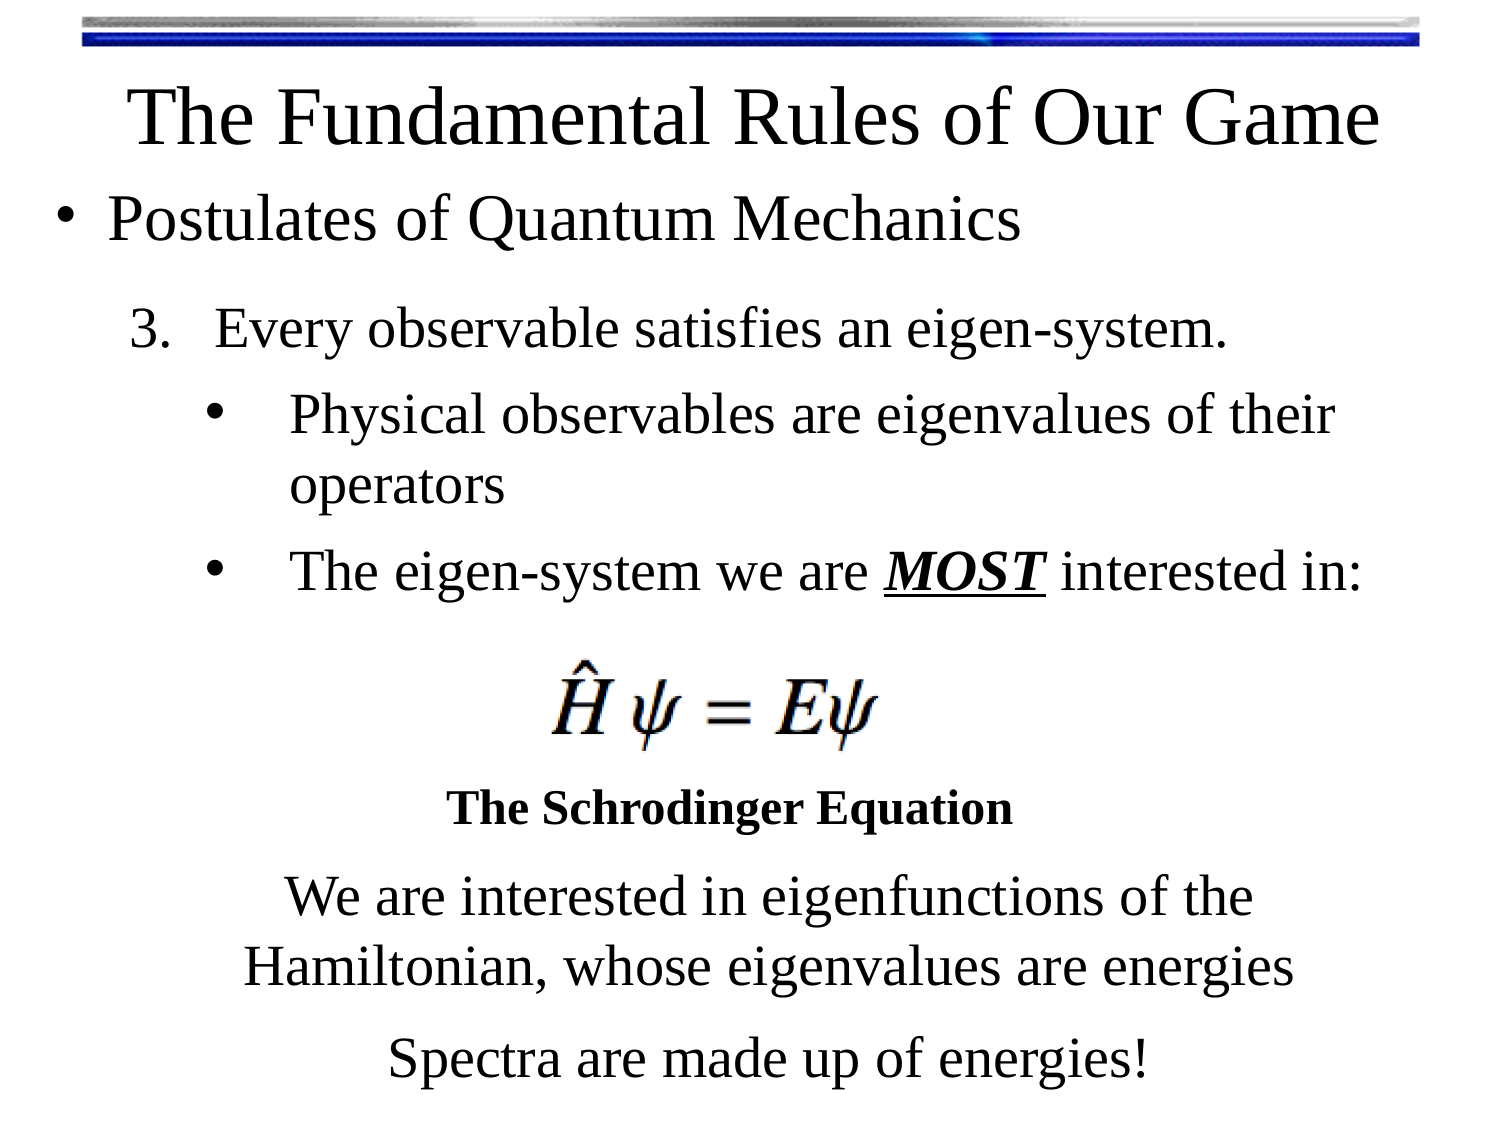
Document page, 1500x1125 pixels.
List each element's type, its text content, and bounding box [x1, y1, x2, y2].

text_box Spectra are made up of energies! [156, 1011, 1383, 1097]
picture [535, 635, 897, 772]
picture [79, 12, 1426, 52]
text_box We are interested in eigenfunctions of the Hamiltonian, whose eigenvalues are energies [156, 849, 1383, 1005]
text_box Postulates of Quantum Mechanics [37, 173, 1463, 277]
text_box The Schrodinger Equation [431, 766, 1029, 842]
text_box The Fundamental Rules of Our Game [17, 19, 1492, 204]
text_box Every observable satisfies an eigen-system. Physical observables are eigenvalues of their operators The eigen-system we are MOST interested in: [37, 289, 1463, 722]
